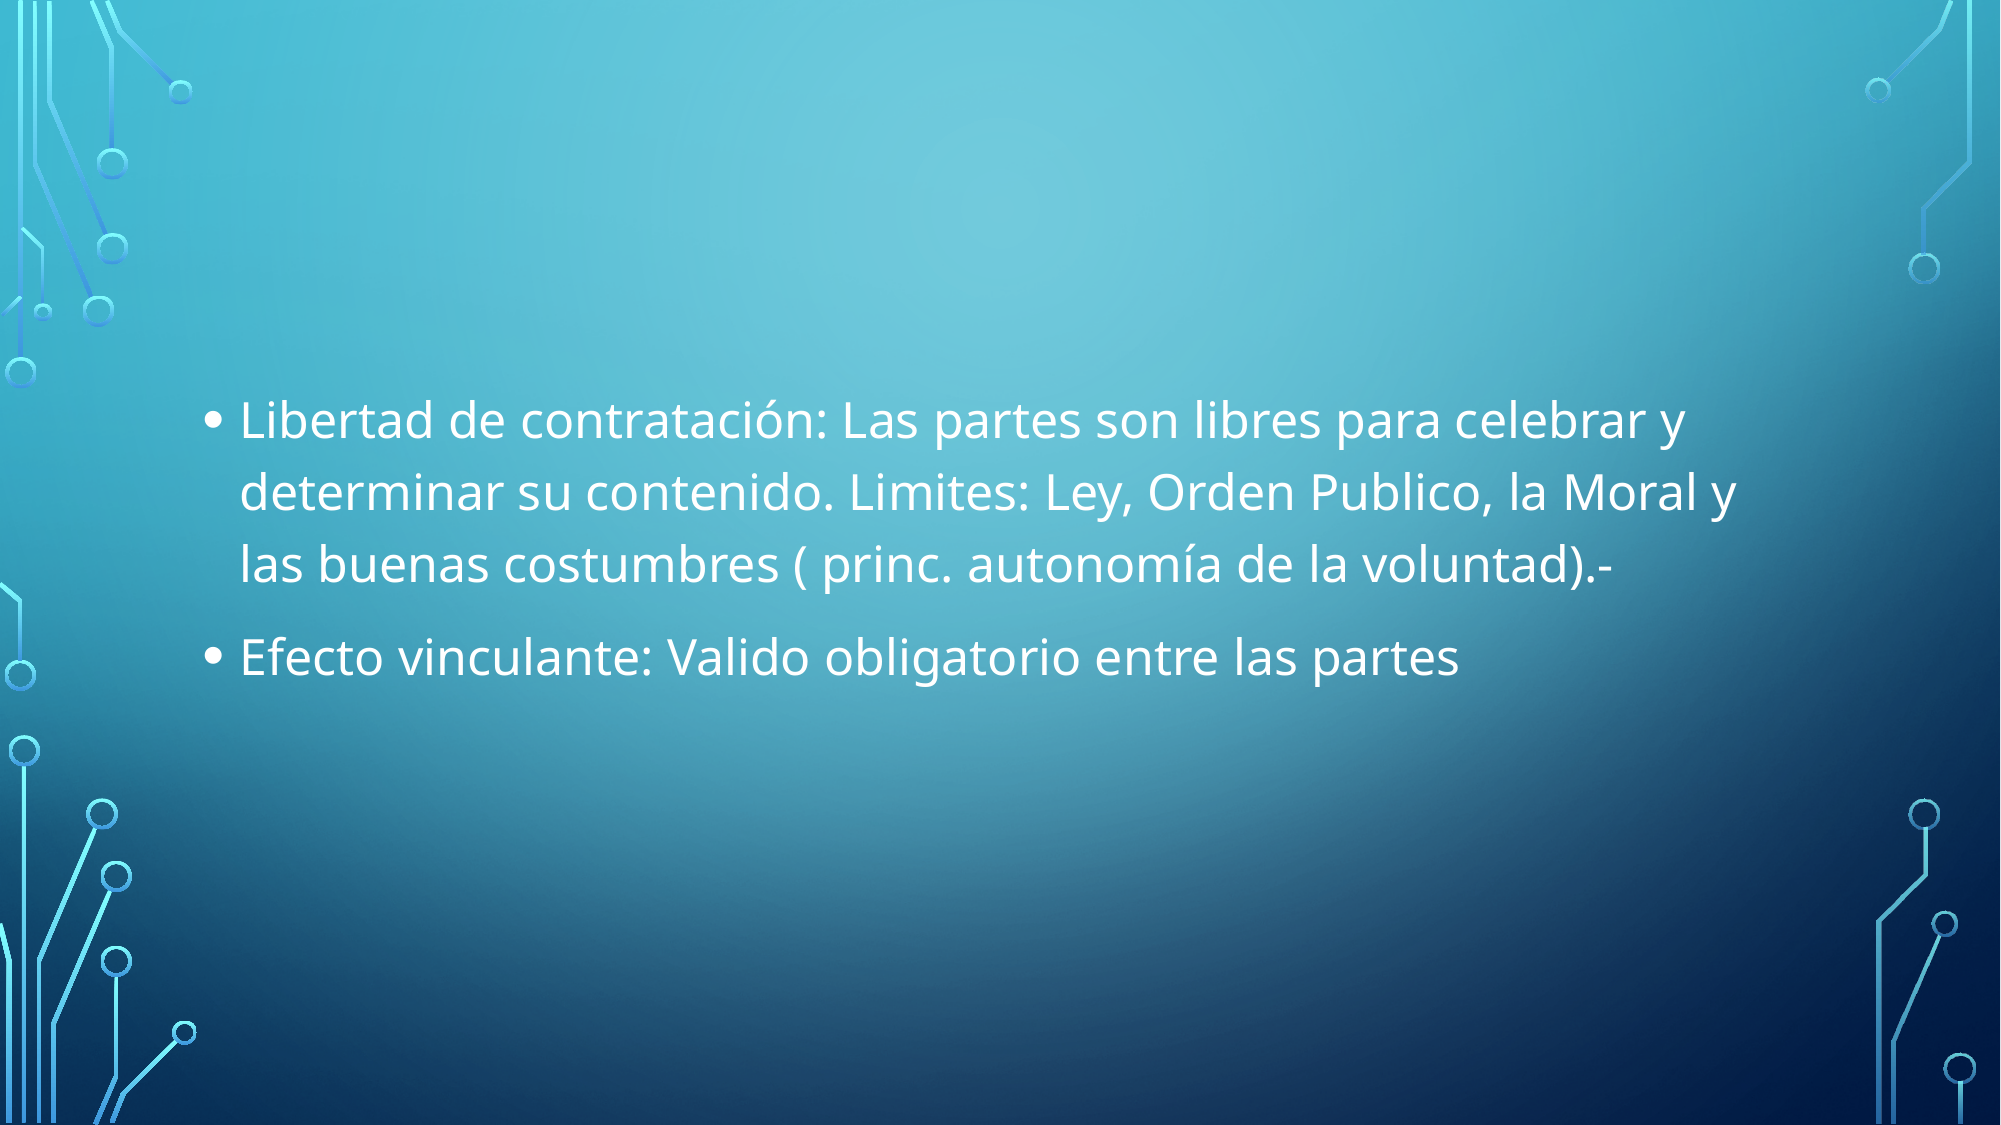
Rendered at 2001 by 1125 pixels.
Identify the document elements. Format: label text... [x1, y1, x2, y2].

list Libertad de contratación: Las partes son libres para celebrar y determinar su contenido. Limites: Ley, Orden Publico, la Moral y las buenas costumbres ( princ. autonomía de la voluntad).- Efecto vinculante: Valido obligatorio entre las partes [187, 369, 1813, 950]
